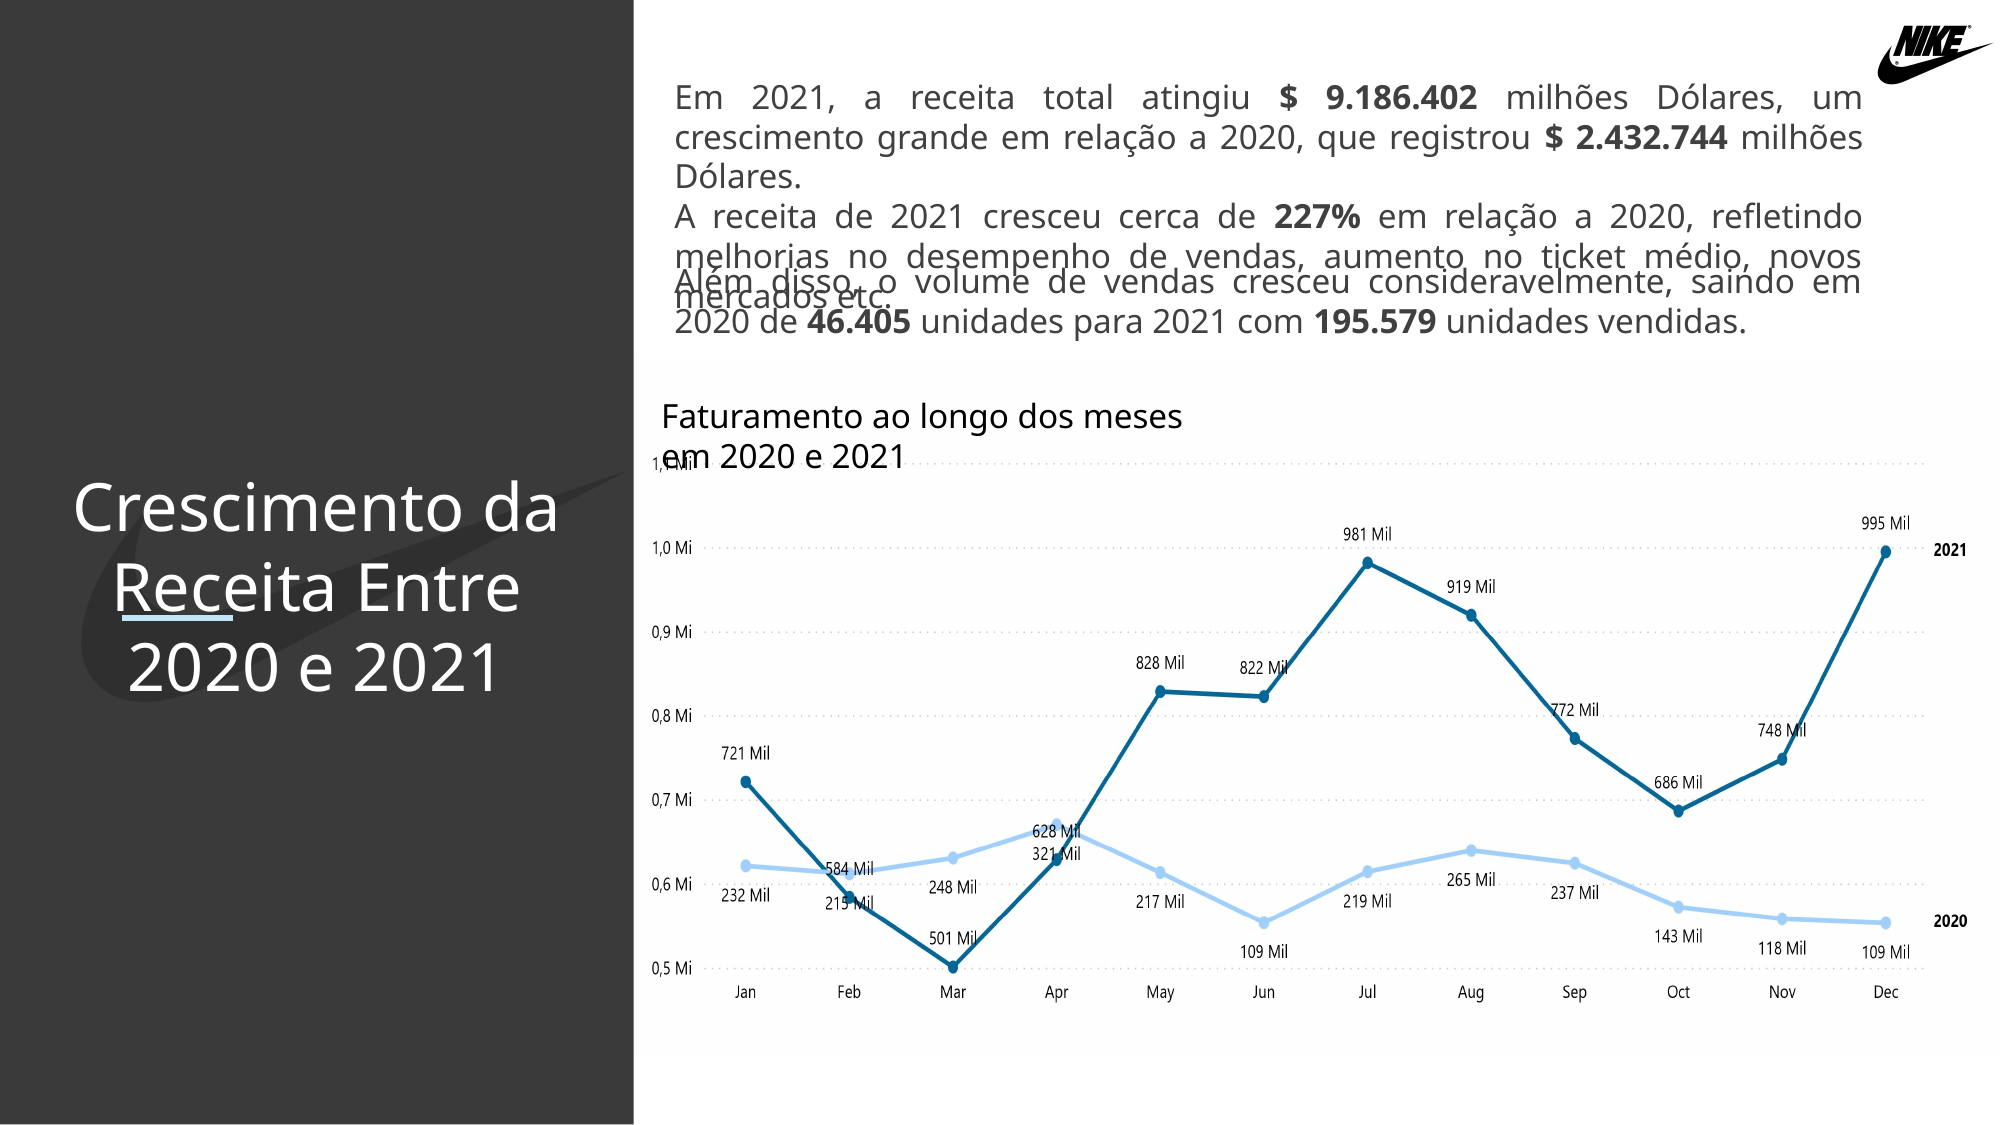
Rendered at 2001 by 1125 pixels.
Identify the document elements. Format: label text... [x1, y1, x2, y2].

text_box Em 2021, a receita total atingiu $ 9.186.402 milhões Dólares, um crescimento grande em relação a 2020, que registrou $ 2.432.744 milhões Dólares. A receita de 2021 cresceu cerca de 227% em relação a 2020, refletindo melhorias no desempenho de vendas, aumento no ticket médio, novos mercados etc. [659, 68, 1879, 252]
picture [1871, 0, 1997, 117]
text_box Além disso, o volume de vendas cresceu consideravelmente, saindo em 2020 de 46.405 unidades para 2021 com 195.579 unidades vendidas. [659, 252, 1879, 348]
text_box [0, 0, 635, 1125]
text_box Crescimento da Receita Entre 2020 e 2021 [18, 457, 614, 713]
picture [614, 355, 2000, 1057]
